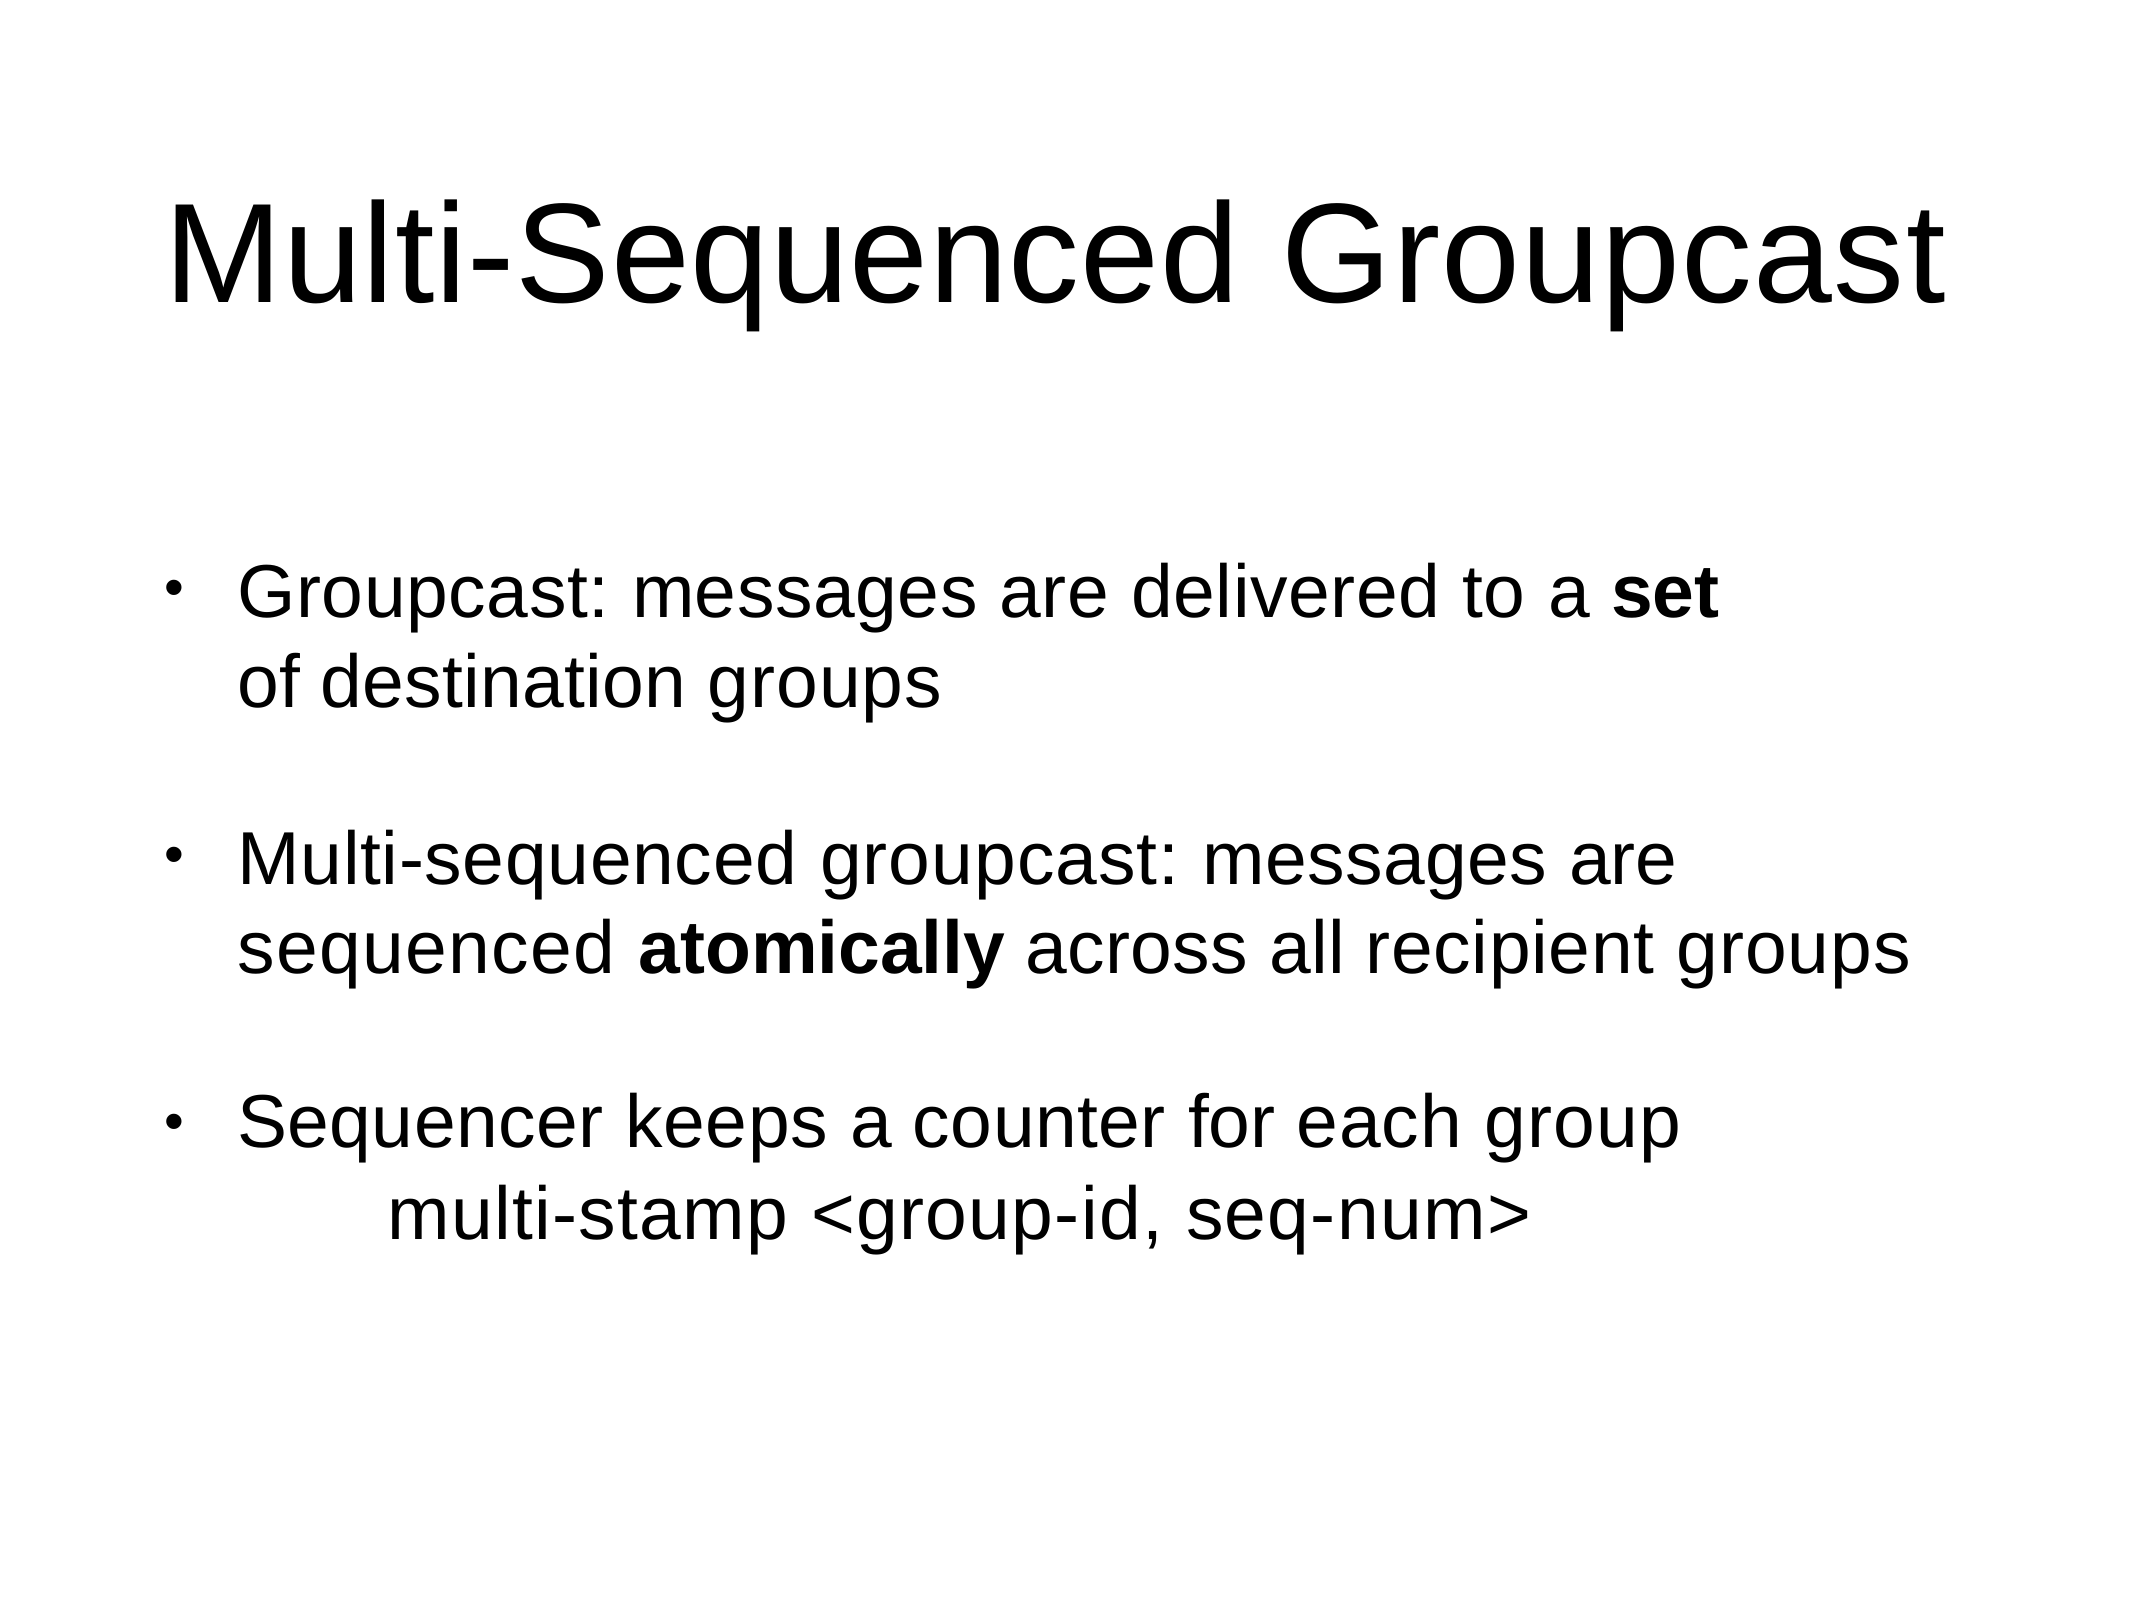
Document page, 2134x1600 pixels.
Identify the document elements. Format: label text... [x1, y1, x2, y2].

text_box Sequencer keeps a counter for each group multi-stamp <group-id, seq-num> [235, 1070, 1685, 1255]
text_box • [162, 1081, 195, 1152]
text_box Groupcast: messages are delivered to a set of destination groups [235, 537, 1798, 723]
text_box • [162, 815, 195, 885]
text_box Multi-sequenced groupcast: messages are sequenced atomically across all recipient groups [235, 804, 1916, 989]
title Multi-Sequenced Groupcast [162, 158, 1952, 428]
text_box • [162, 548, 195, 618]
